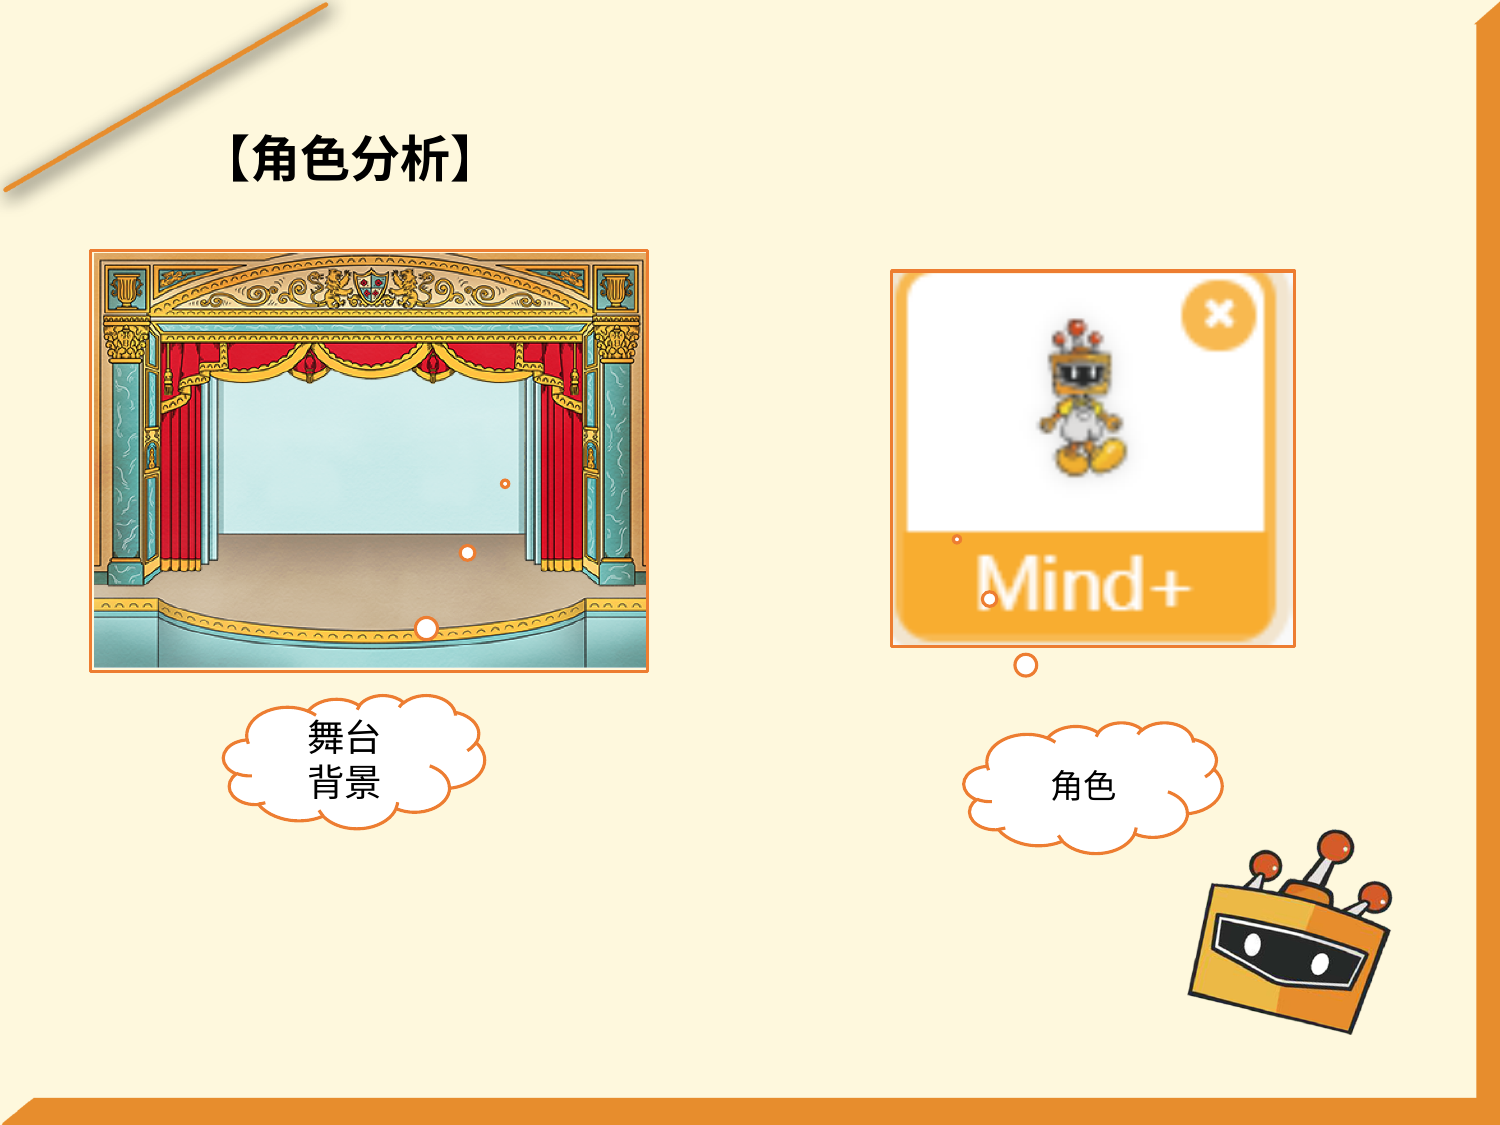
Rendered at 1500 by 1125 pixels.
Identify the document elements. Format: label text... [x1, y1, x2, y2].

text_box 【角色分析】 [185, 119, 516, 195]
text_box 舞台 背景 [222, 694, 486, 830]
text_box 角色 [962, 721, 1224, 855]
text_box 角色 [1013, 653, 1038, 678]
picture [0, 0, 1500, 1125]
